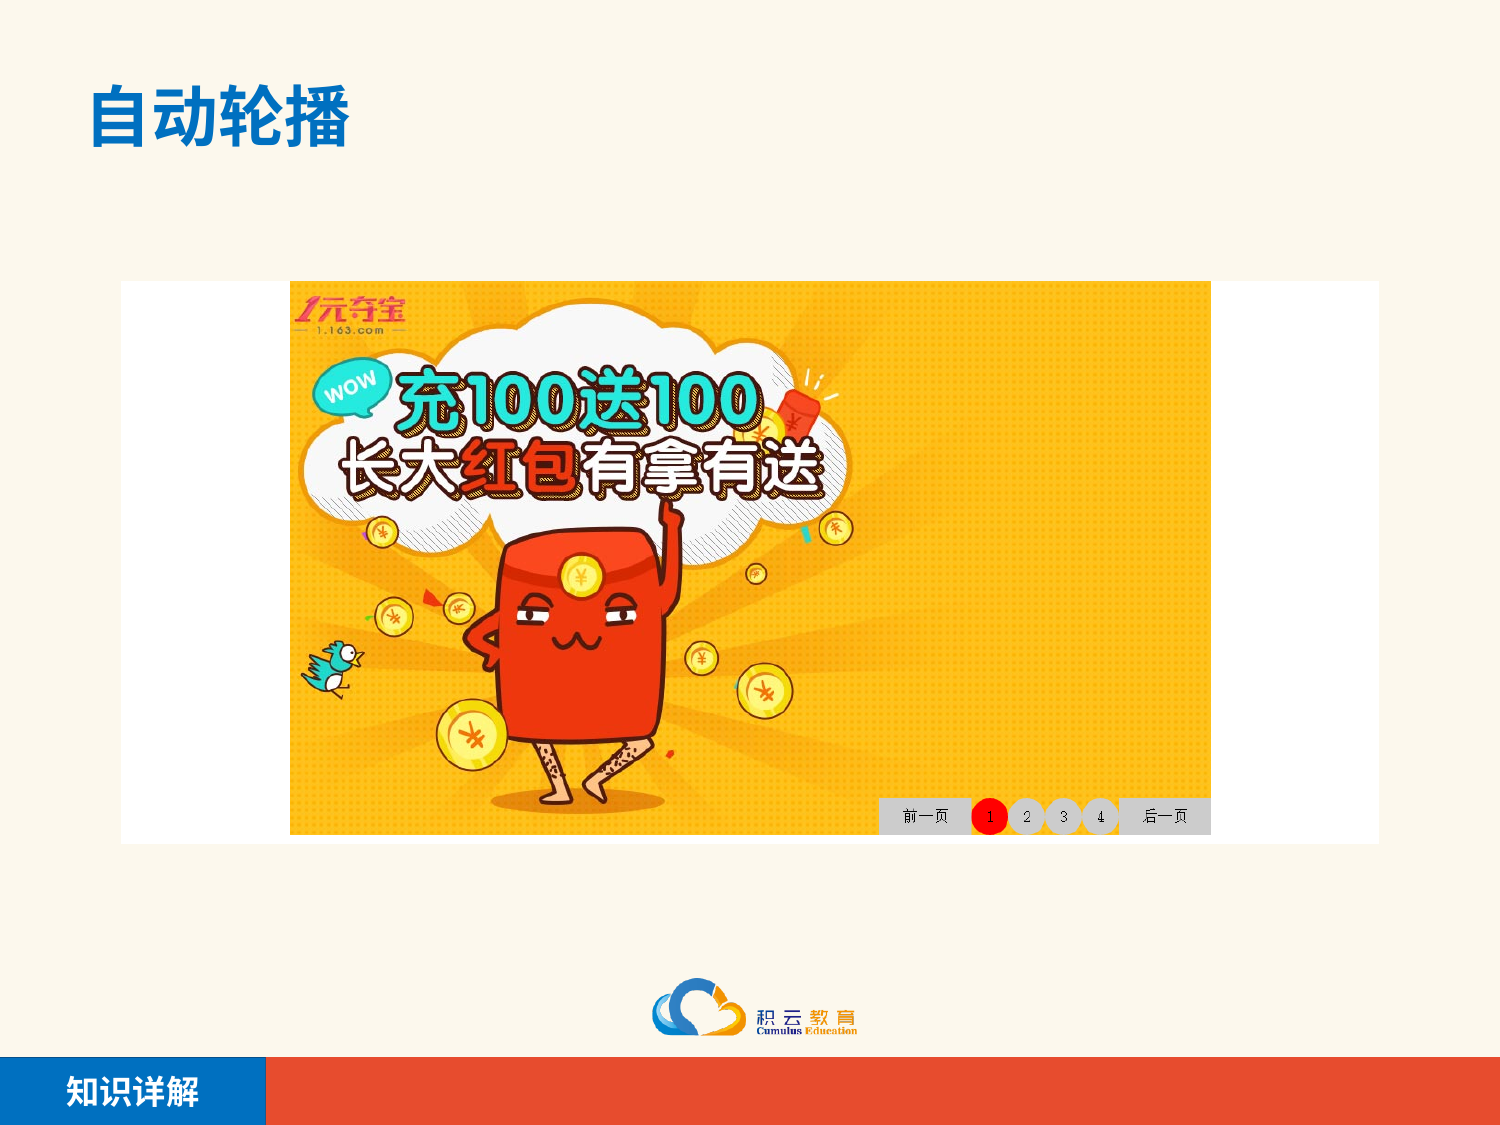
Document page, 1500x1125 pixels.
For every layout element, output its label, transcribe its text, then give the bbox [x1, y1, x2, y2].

picture [121, 281, 1379, 844]
title 自动轮播 [69, 55, 1431, 163]
picture [643, 971, 869, 1044]
